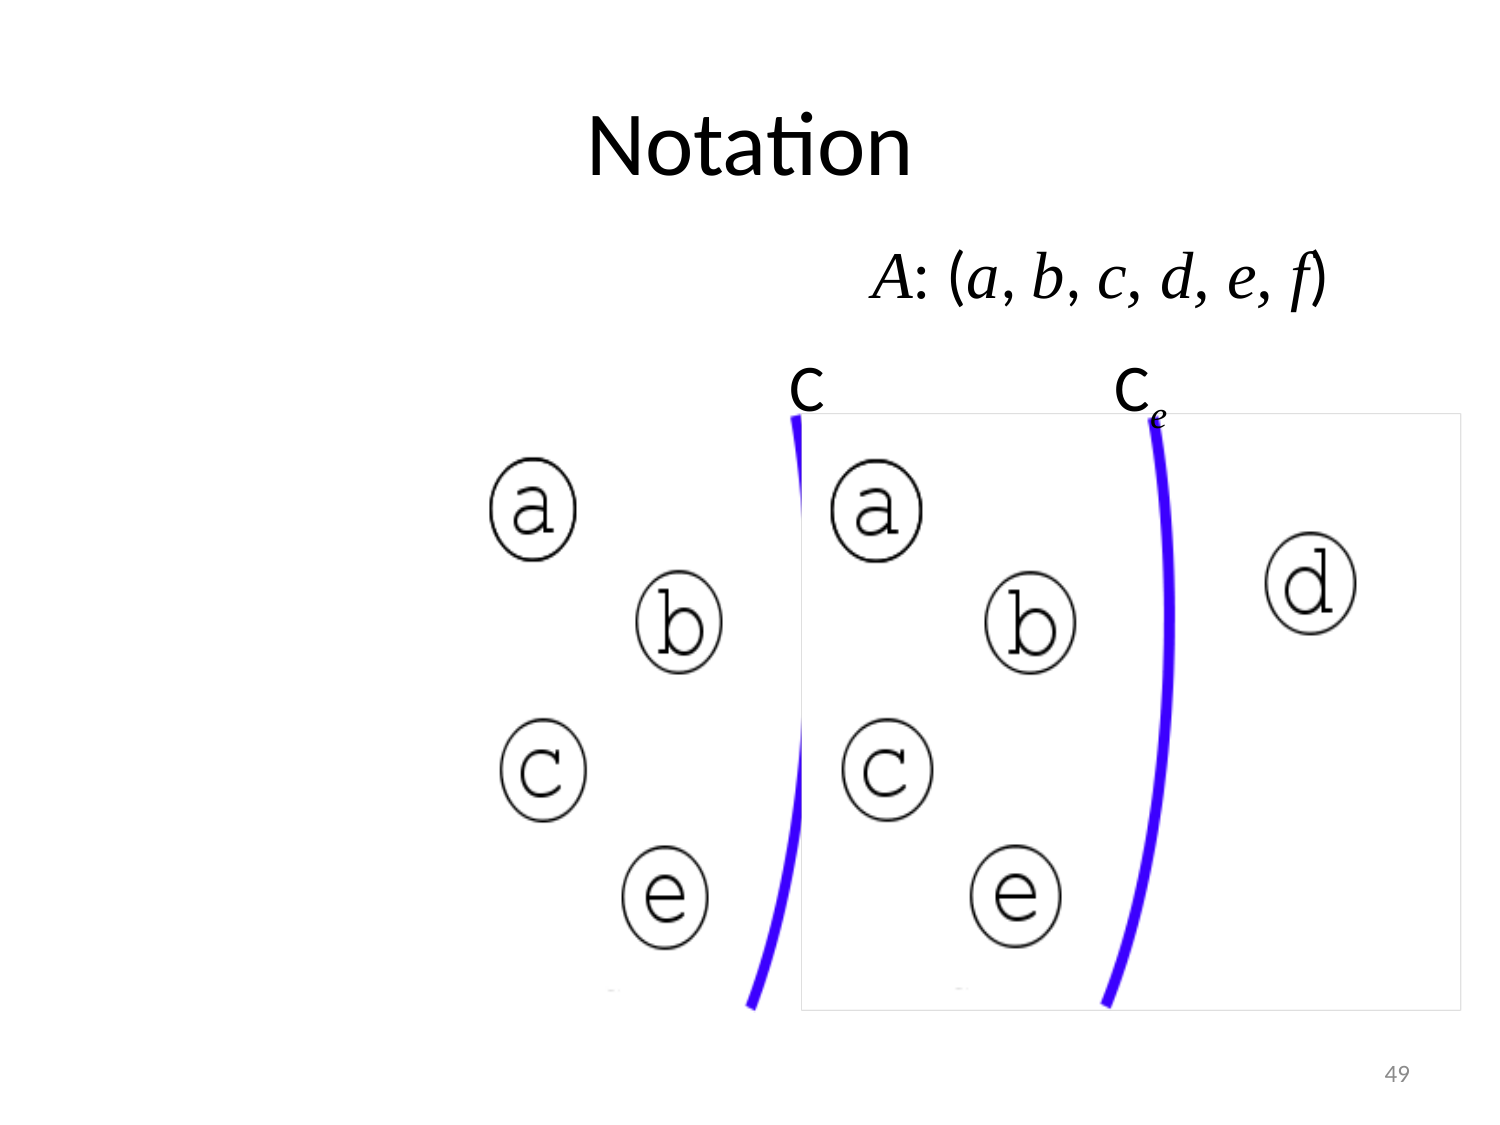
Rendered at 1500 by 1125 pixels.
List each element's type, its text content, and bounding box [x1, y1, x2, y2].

title Notation [75, 45, 1425, 233]
text_box C [774, 337, 938, 410]
picture [462, 412, 1463, 1013]
text_box Ce [1099, 337, 1263, 410]
text_box A: (a, b, c, d, e, f) [737, 224, 1475, 320]
slide_number 49 [1074, 1042, 1425, 1103]
